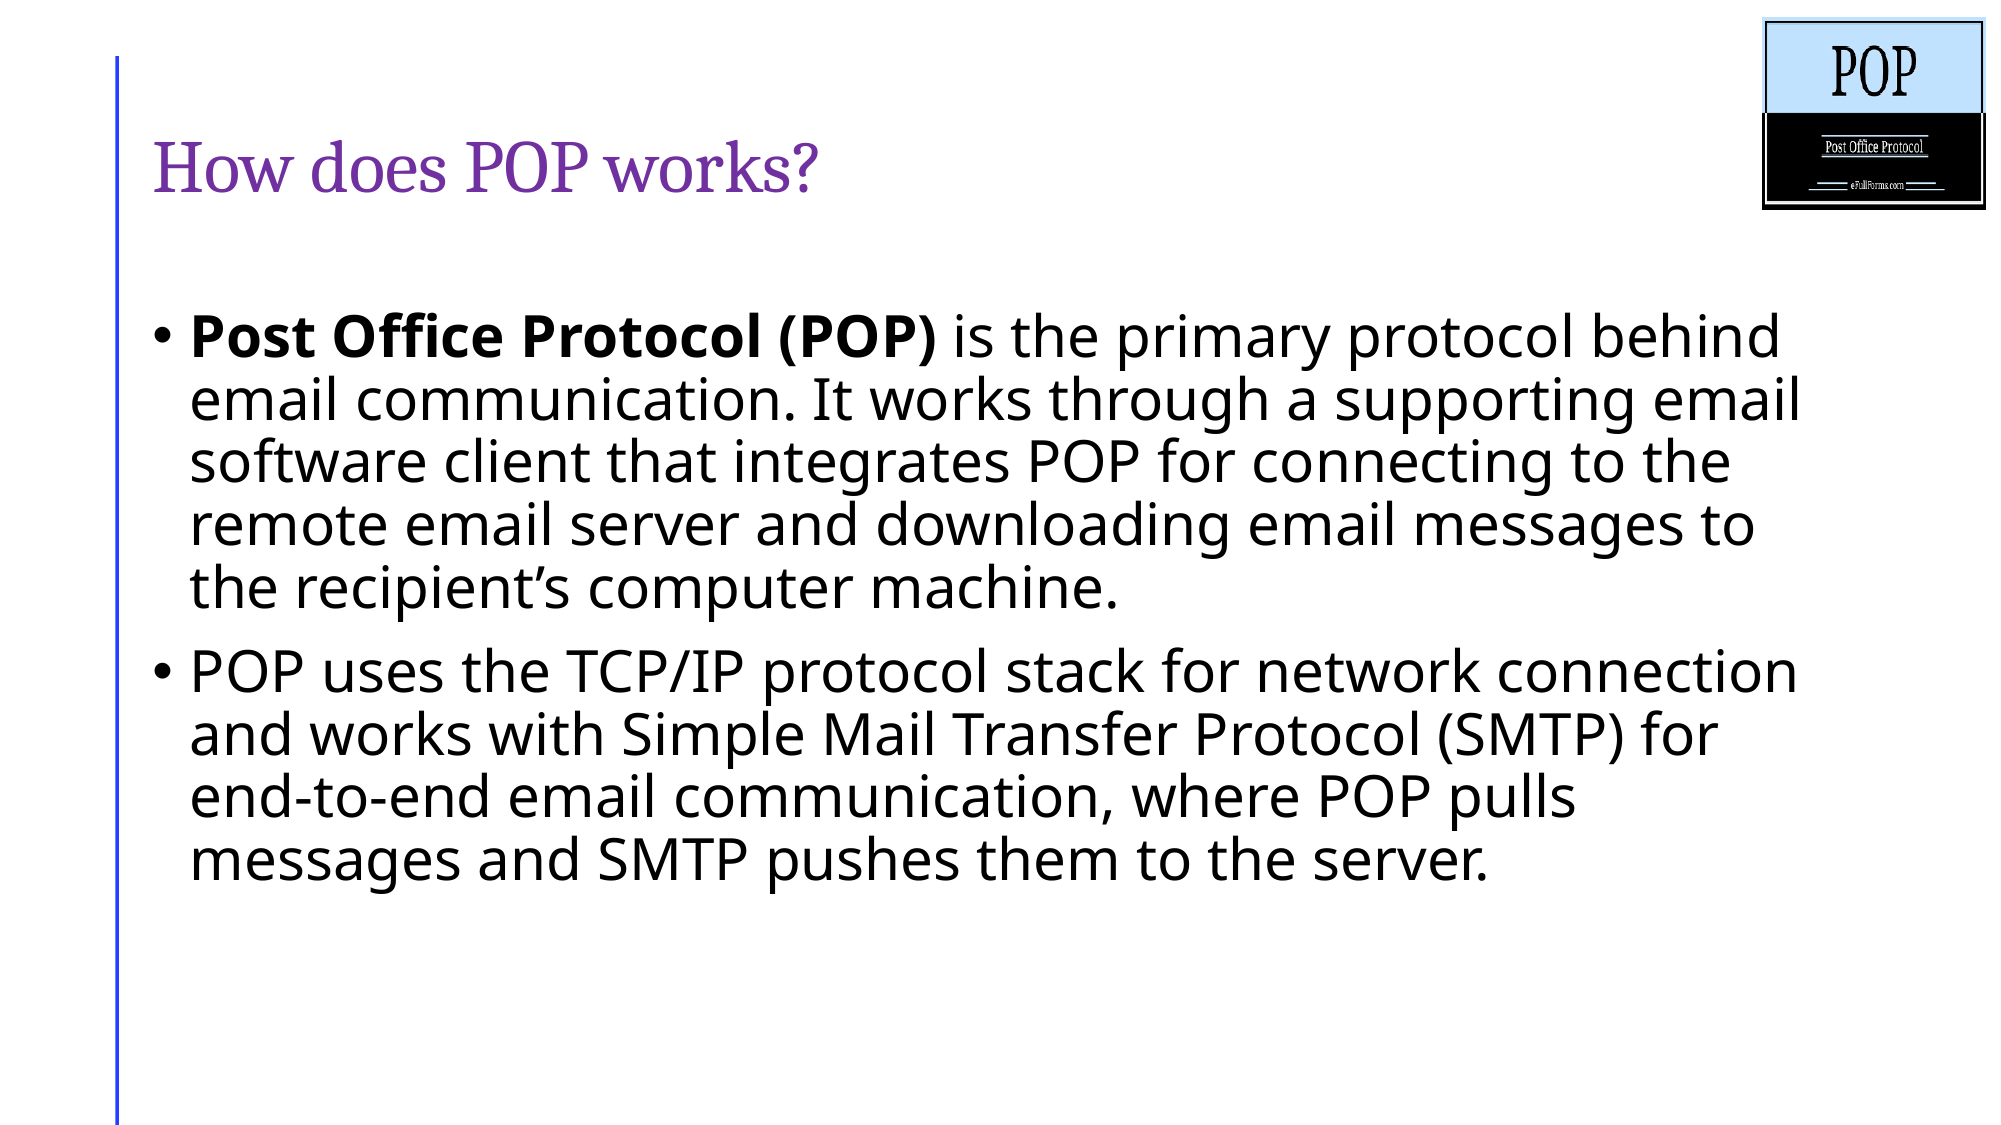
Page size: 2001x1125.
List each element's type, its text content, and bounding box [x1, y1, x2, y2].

title How does POP works? [137, 59, 1863, 278]
picture [1762, 17, 1986, 210]
list Post Office Protocol (POP) is the primary protocol behind email communication. It works through a supporting email software client that integrates POP for connecting to the remote email server and downloading email messages to the recipient’s computer machine. POP uses the TCP/IP protocol stack for network connection and works with Simple Mail Transfer Protocol (SMTP) for end-to-end email communication, where POP pulls messages and SMTP pushes them to the server. [137, 299, 1863, 1014]
